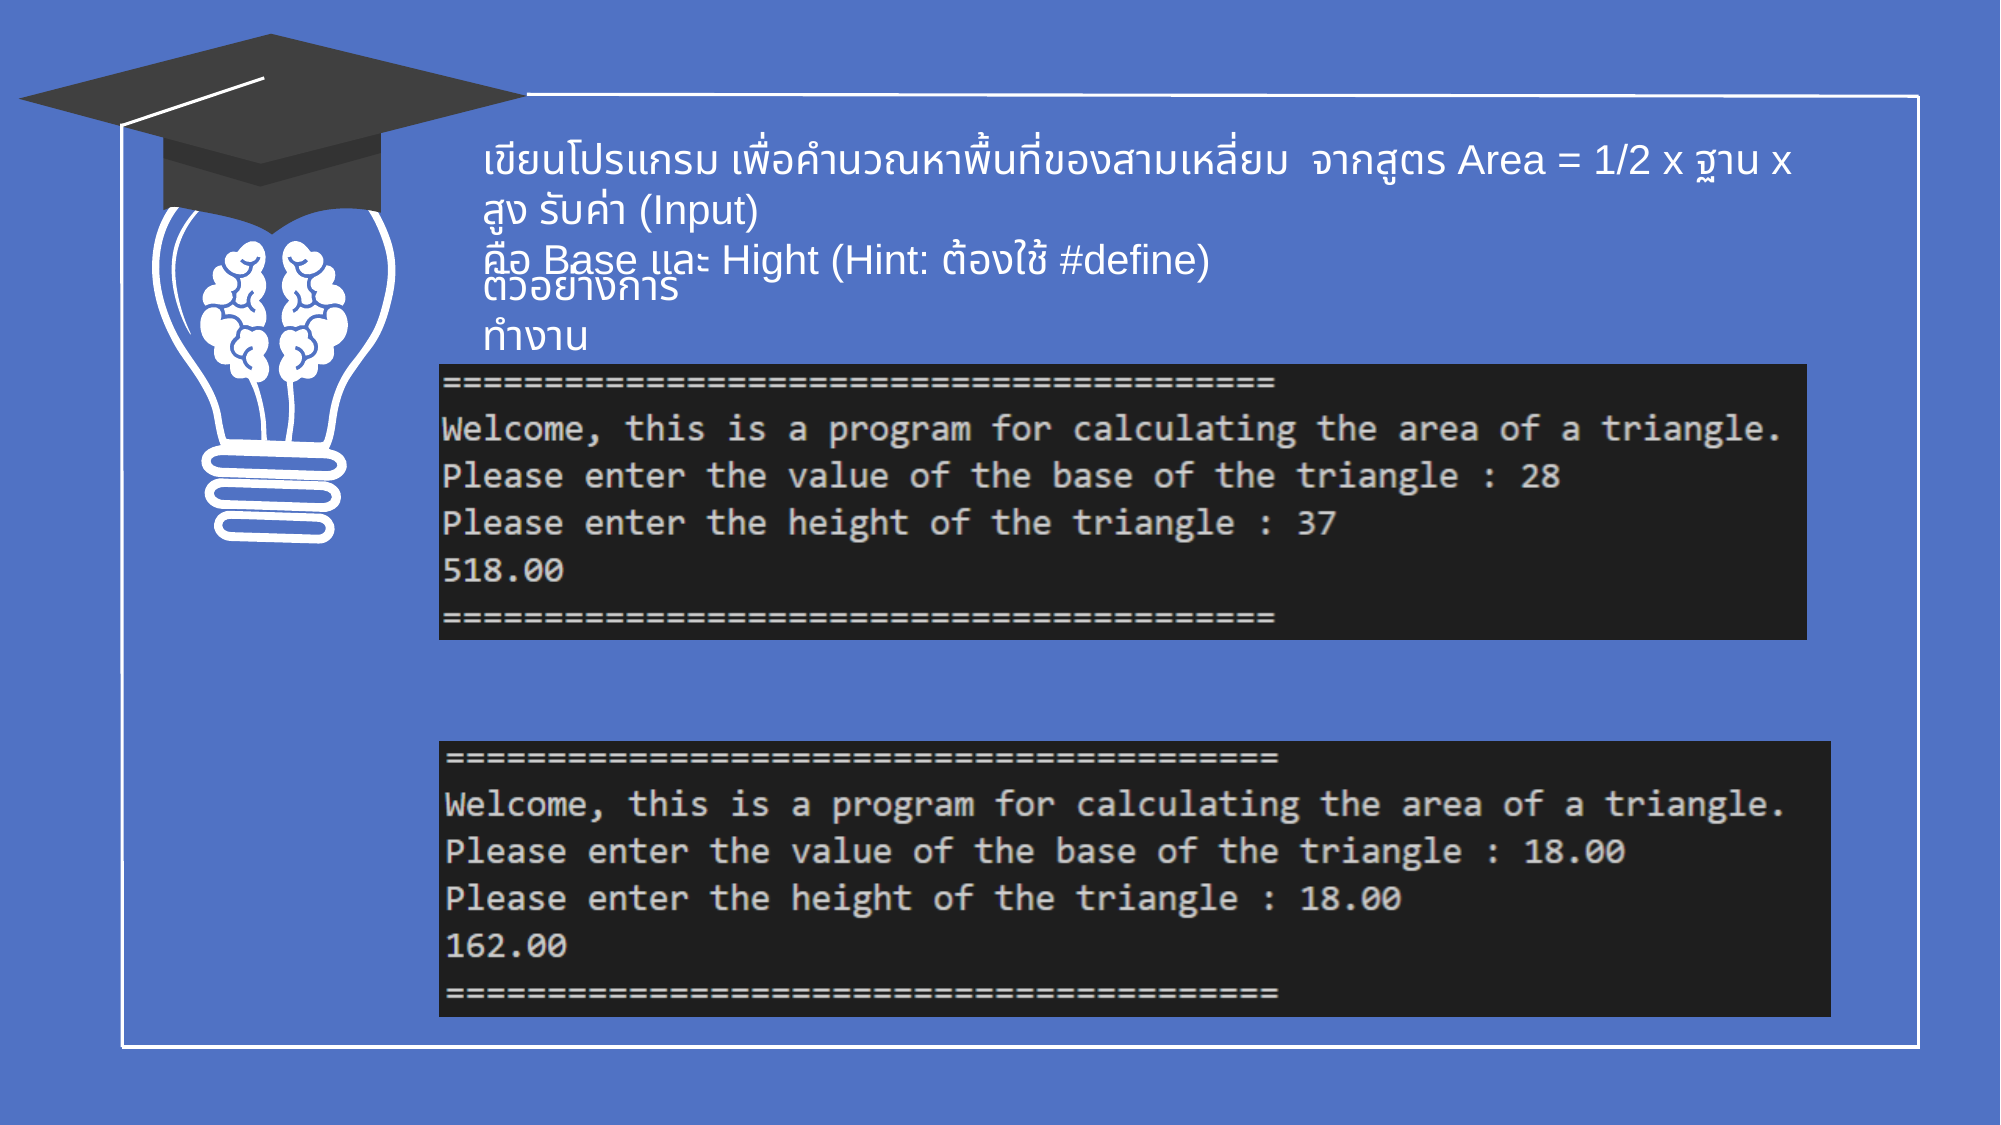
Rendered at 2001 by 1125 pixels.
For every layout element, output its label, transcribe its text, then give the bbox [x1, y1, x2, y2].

text_box ตัวอย่างการทำงาน [527, 251, 712, 364]
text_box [18, 33, 527, 1048]
picture [439, 364, 1807, 640]
text_box เขียนโปรแกรม เพื่อคํานวณหาพื้นที่ของสามเหลี่ยม จากสูตร Area = 1/2 x ฐาน x สูง รับค่า (Input) คือ Base และ Hight (Hint: ต้องใช้ #define) [527, 125, 1822, 291]
picture [439, 741, 1831, 1017]
